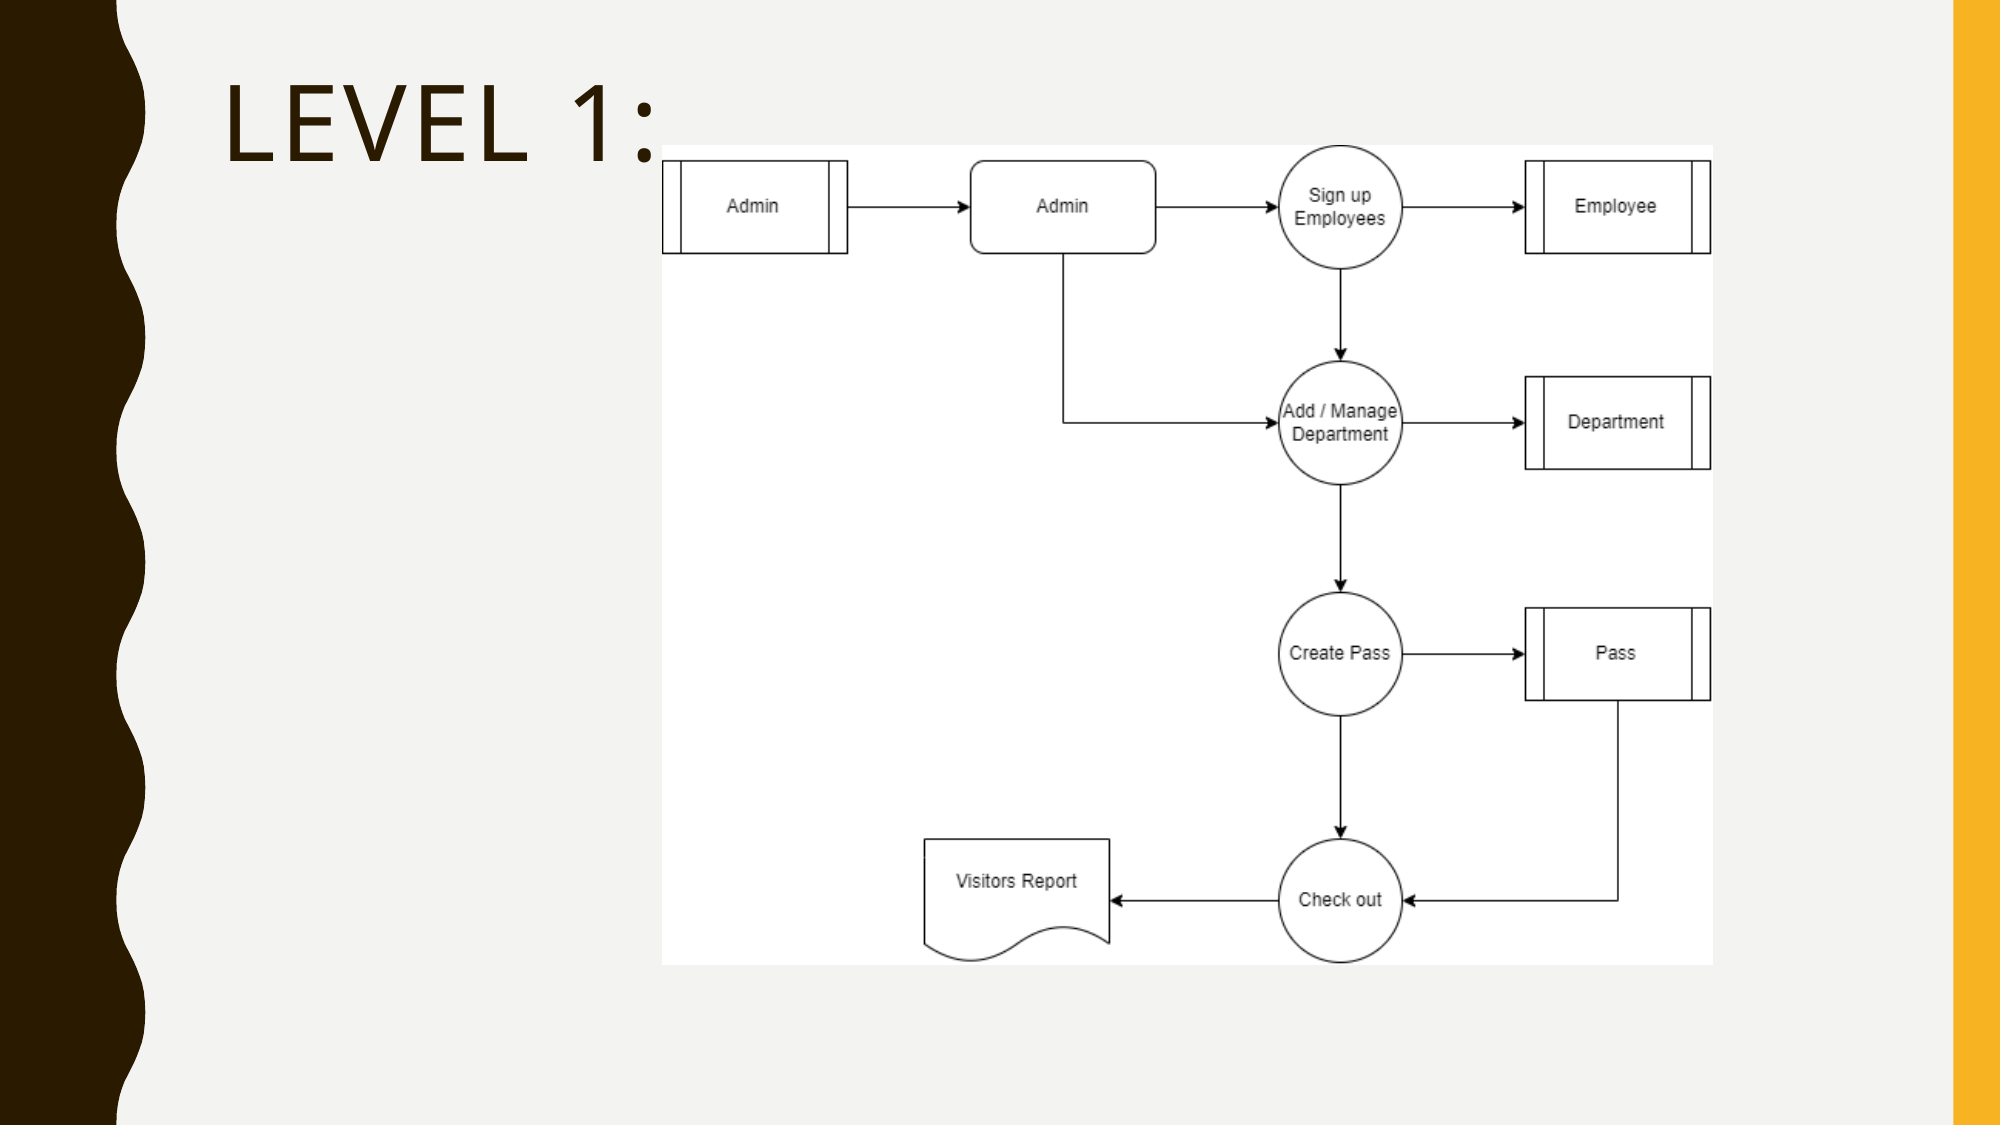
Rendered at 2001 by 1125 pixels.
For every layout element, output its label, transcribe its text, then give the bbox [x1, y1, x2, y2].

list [662, 145, 1713, 965]
title Level 1: [205, 62, 1875, 308]
